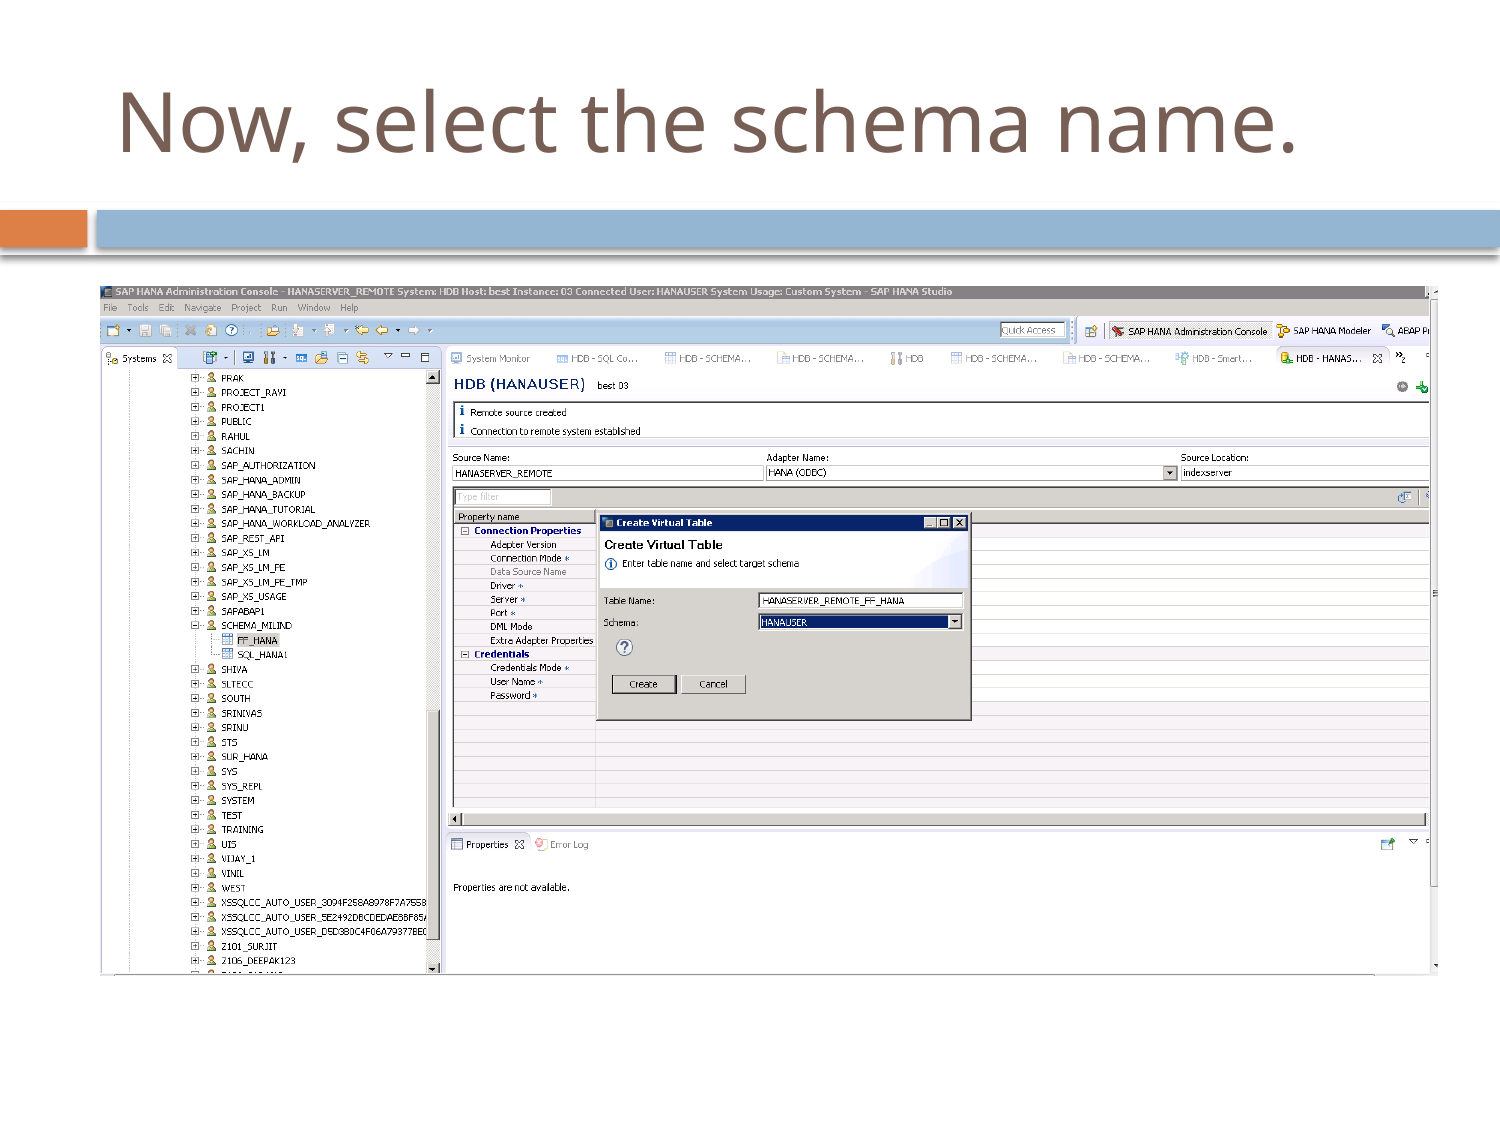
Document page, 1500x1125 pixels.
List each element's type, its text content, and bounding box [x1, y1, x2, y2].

title Now, select the schema name. [100, 37, 1438, 200]
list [100, 286, 1439, 977]
